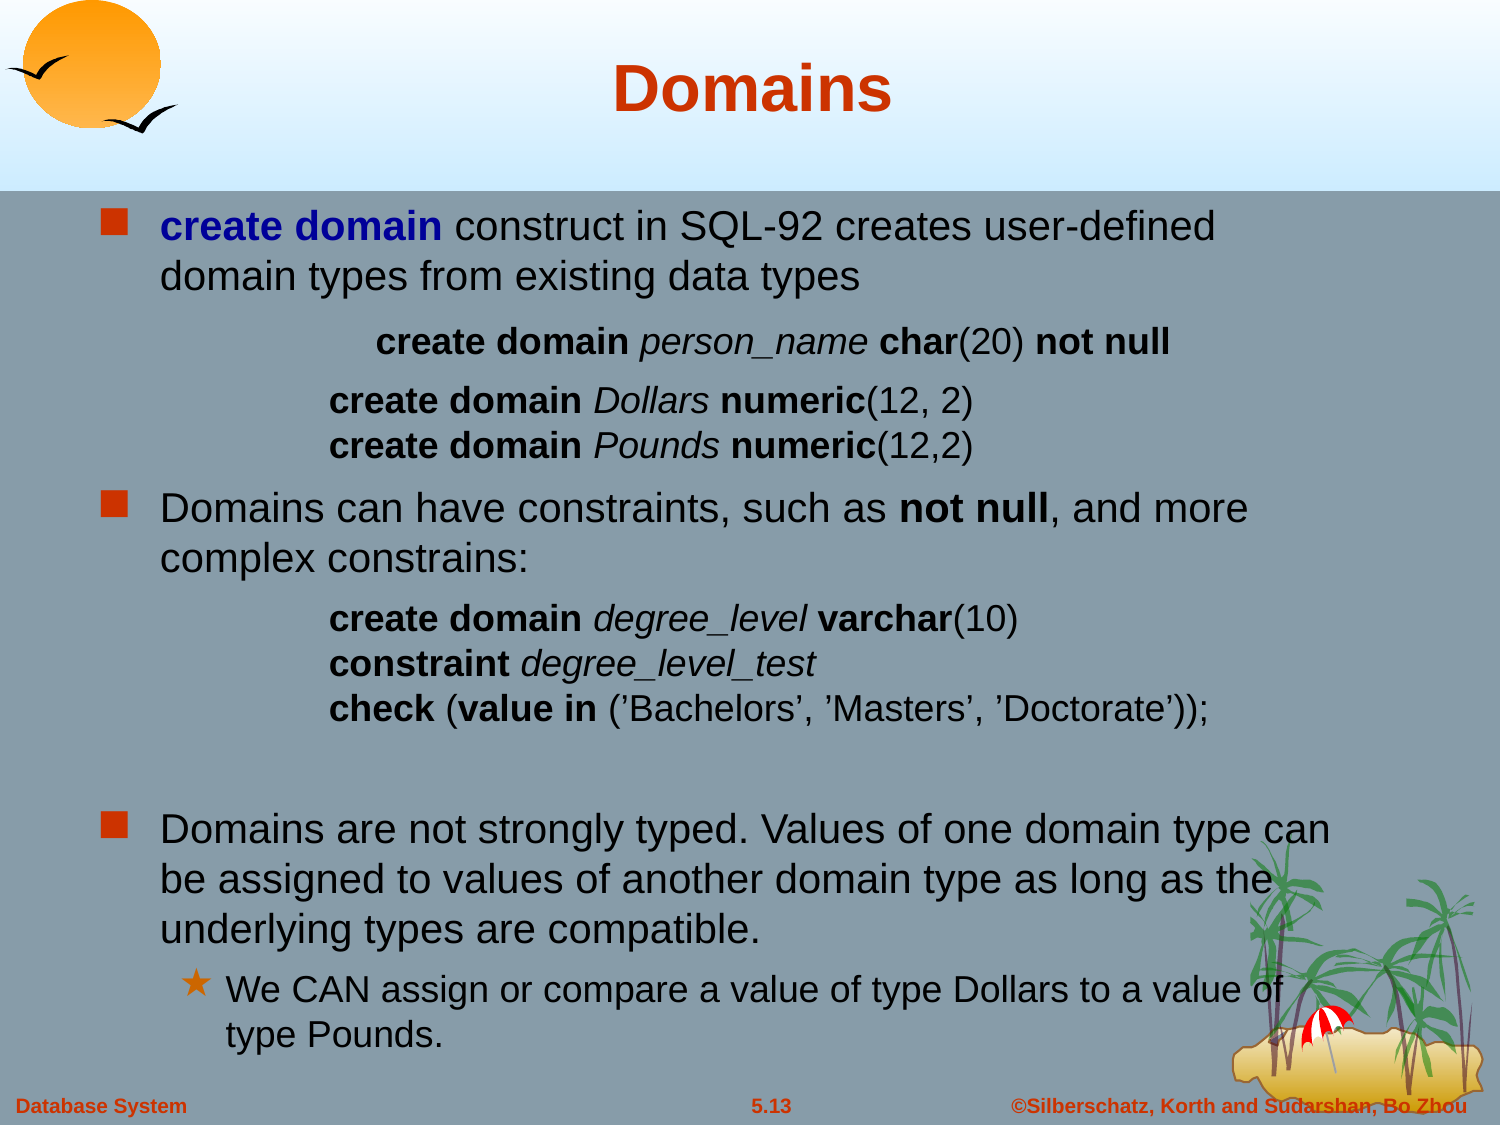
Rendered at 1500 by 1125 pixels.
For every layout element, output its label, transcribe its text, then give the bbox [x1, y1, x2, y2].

list create domain construct in SQL-92 creates user-defined domain types from existing data types create domain person_name char(20) not null create domain Dollars numeric(12, 2) create domain Pounds numeric(12,2) Domains can have constraints, such as not null, and more complex constrains: create domain degree_level varchar(10) constraint degree_level_test check (value in (’Bachelors’, ’Masters’, ’Doctorate’)); Domains are not strongly typed. Values of one domain type can be assigned to values of another domain type as long as the underlying types are compatible. We CAN assign or compare a value of type Dollars to a value of type Pounds. [88, 191, 1378, 1092]
title Domains [90, 32, 1416, 134]
